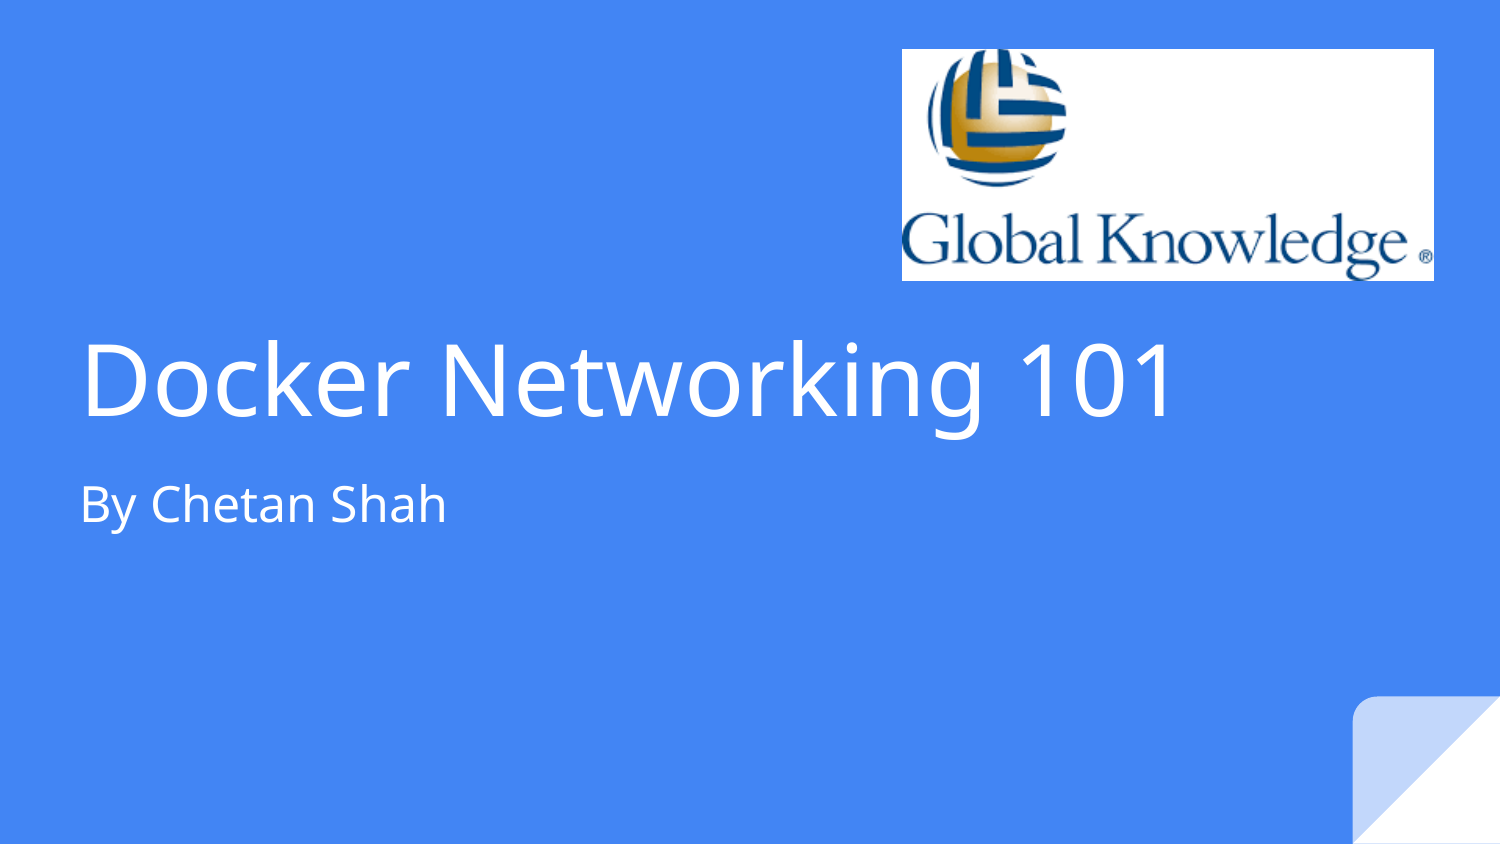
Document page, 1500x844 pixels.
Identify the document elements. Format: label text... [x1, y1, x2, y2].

title Docker Networking 101 [64, 298, 1413, 452]
subtitle By Chetan Shah [64, 457, 1413, 529]
picture [902, 49, 1434, 281]
